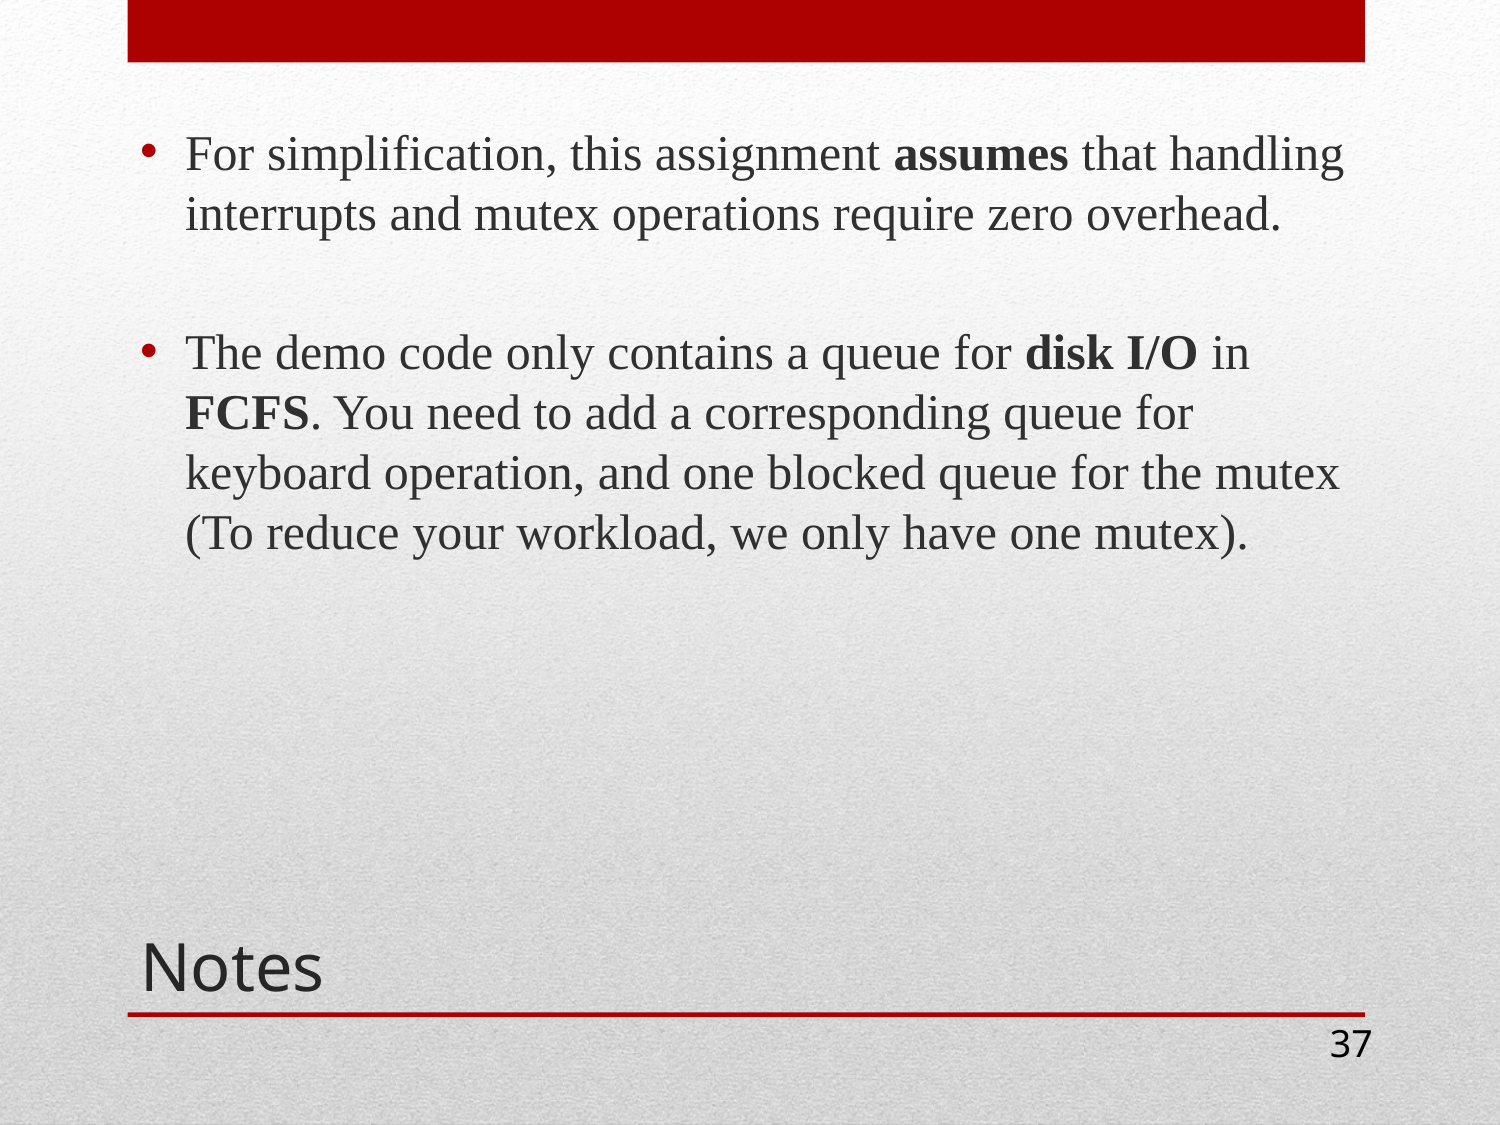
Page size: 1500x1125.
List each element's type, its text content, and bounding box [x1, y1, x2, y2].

list For simplification, this assignment assumes that handling interrupts and mutex operations require zero overhead. The demo code only contains a queue for disk I/O in FCFS. You need to add a corresponding queue for keyboard operation, and one blocked queue for the mutex (To reduce your workload, we only have one mutex). [125, 112, 1363, 850]
title Notes [125, 850, 1363, 1013]
